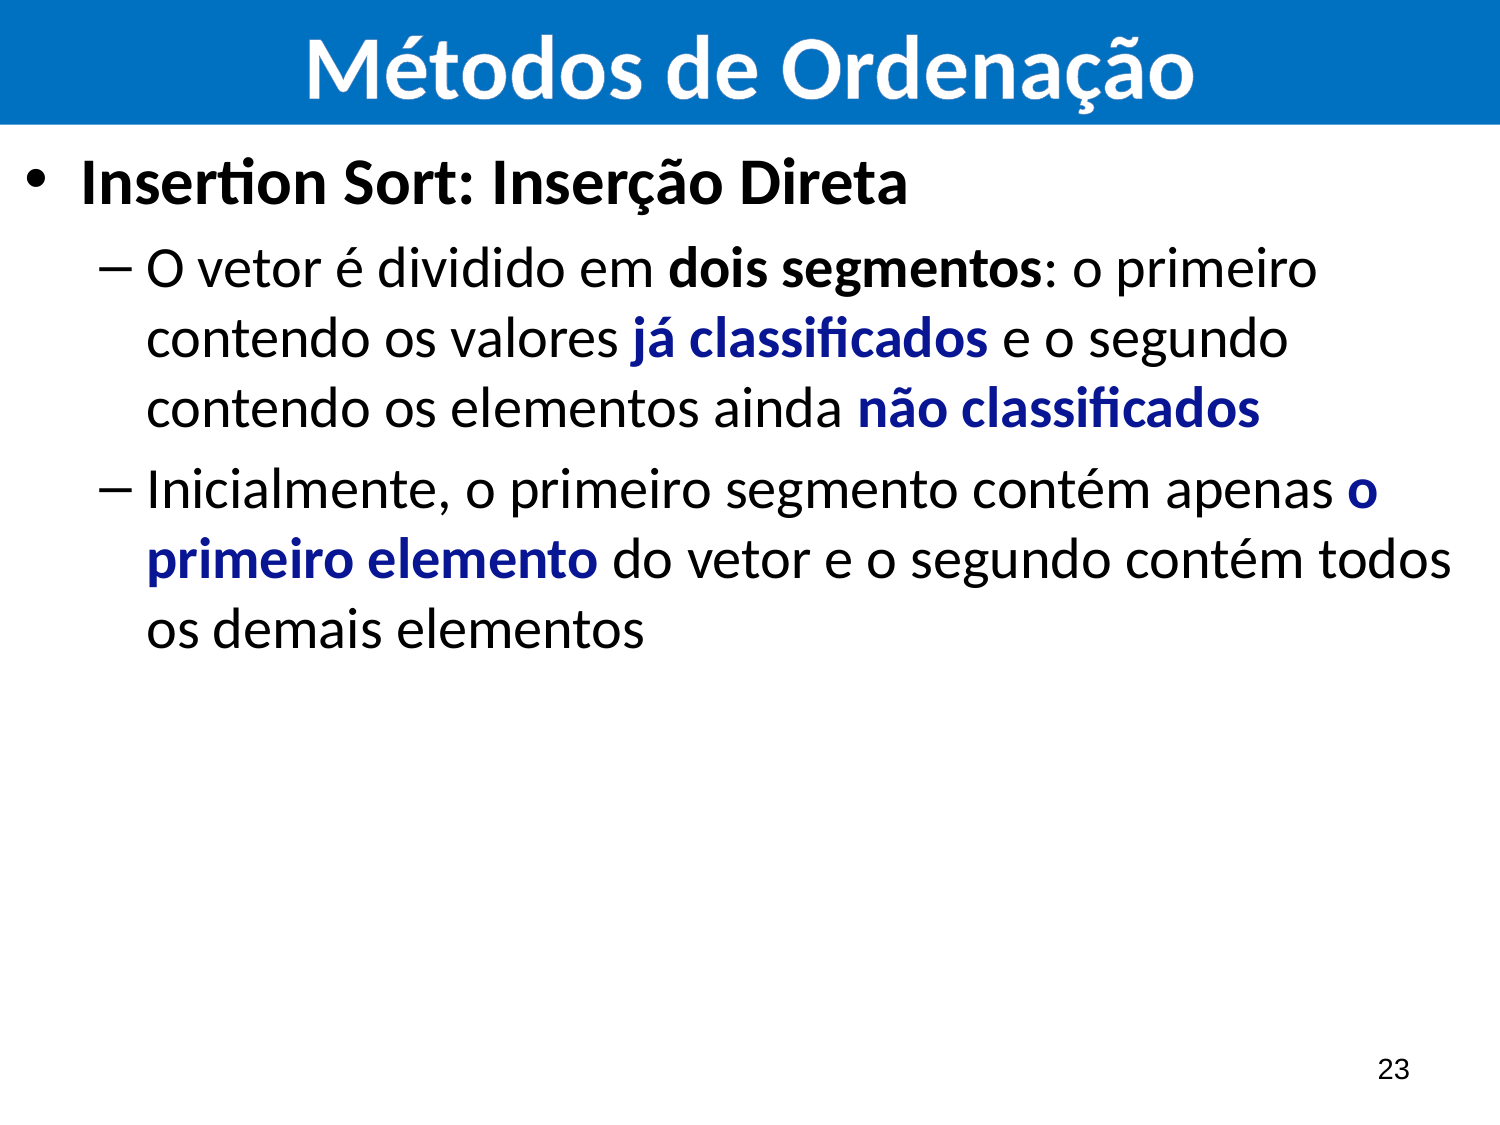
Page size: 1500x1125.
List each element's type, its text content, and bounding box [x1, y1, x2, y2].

slide_number 23 [1074, 1042, 1425, 1103]
list Insertion Sort: Inserção Direta O vetor é dividido em dois segmentos: o primeiro contendo os valores já classificados e o segundo contendo os elementos ainda não classificados Inicialmente, o primeiro segmento contém apenas o primeiro elemento do vetor e o segundo contém todos os demais elementos [9, 129, 1492, 1052]
